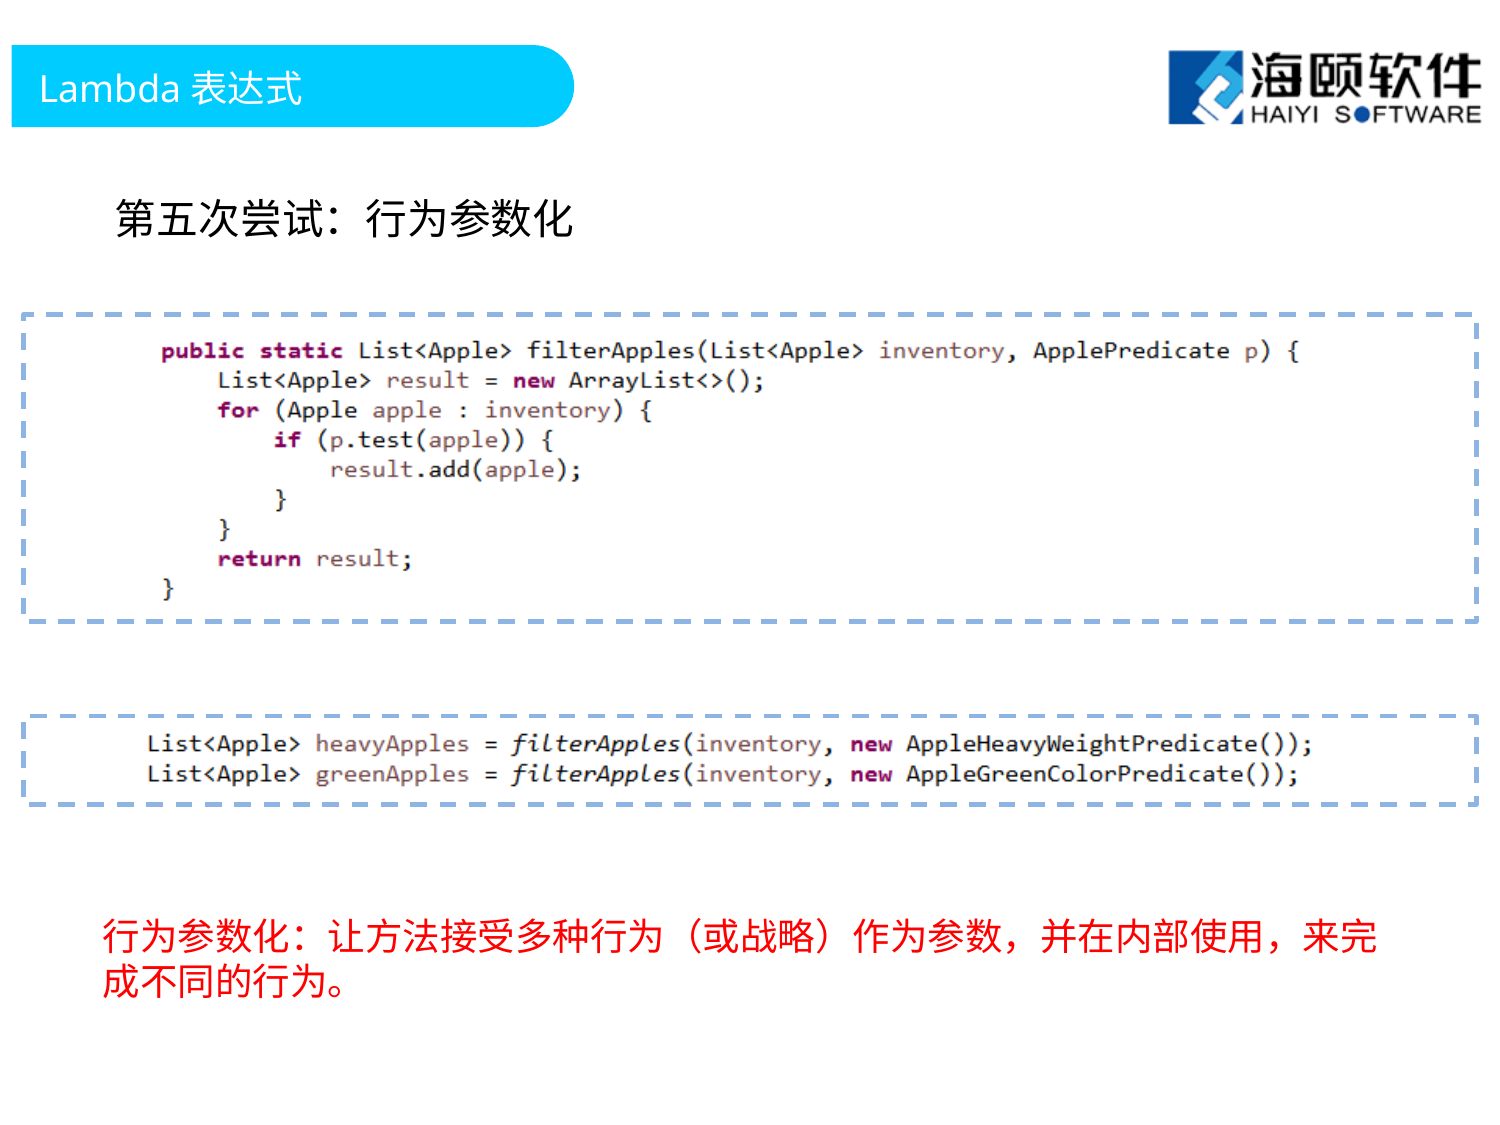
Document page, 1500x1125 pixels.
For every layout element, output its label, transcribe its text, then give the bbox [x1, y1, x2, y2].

title Lambda表达式 [23, 21, 699, 153]
text_box [21, 312, 1479, 624]
text_box [21, 714, 113, 807]
picture [1167, 46, 1489, 129]
text_box 行为参数化：让方法接受多种行为（或战略）作为参数，并在内部使用，来完成不同的行为。 [87, 905, 1400, 1055]
text_box 第五次尝试：行为参数化 [100, 160, 1214, 251]
picture [114, 715, 1339, 804]
text_box [1339, 714, 1479, 807]
picture [147, 337, 1340, 608]
